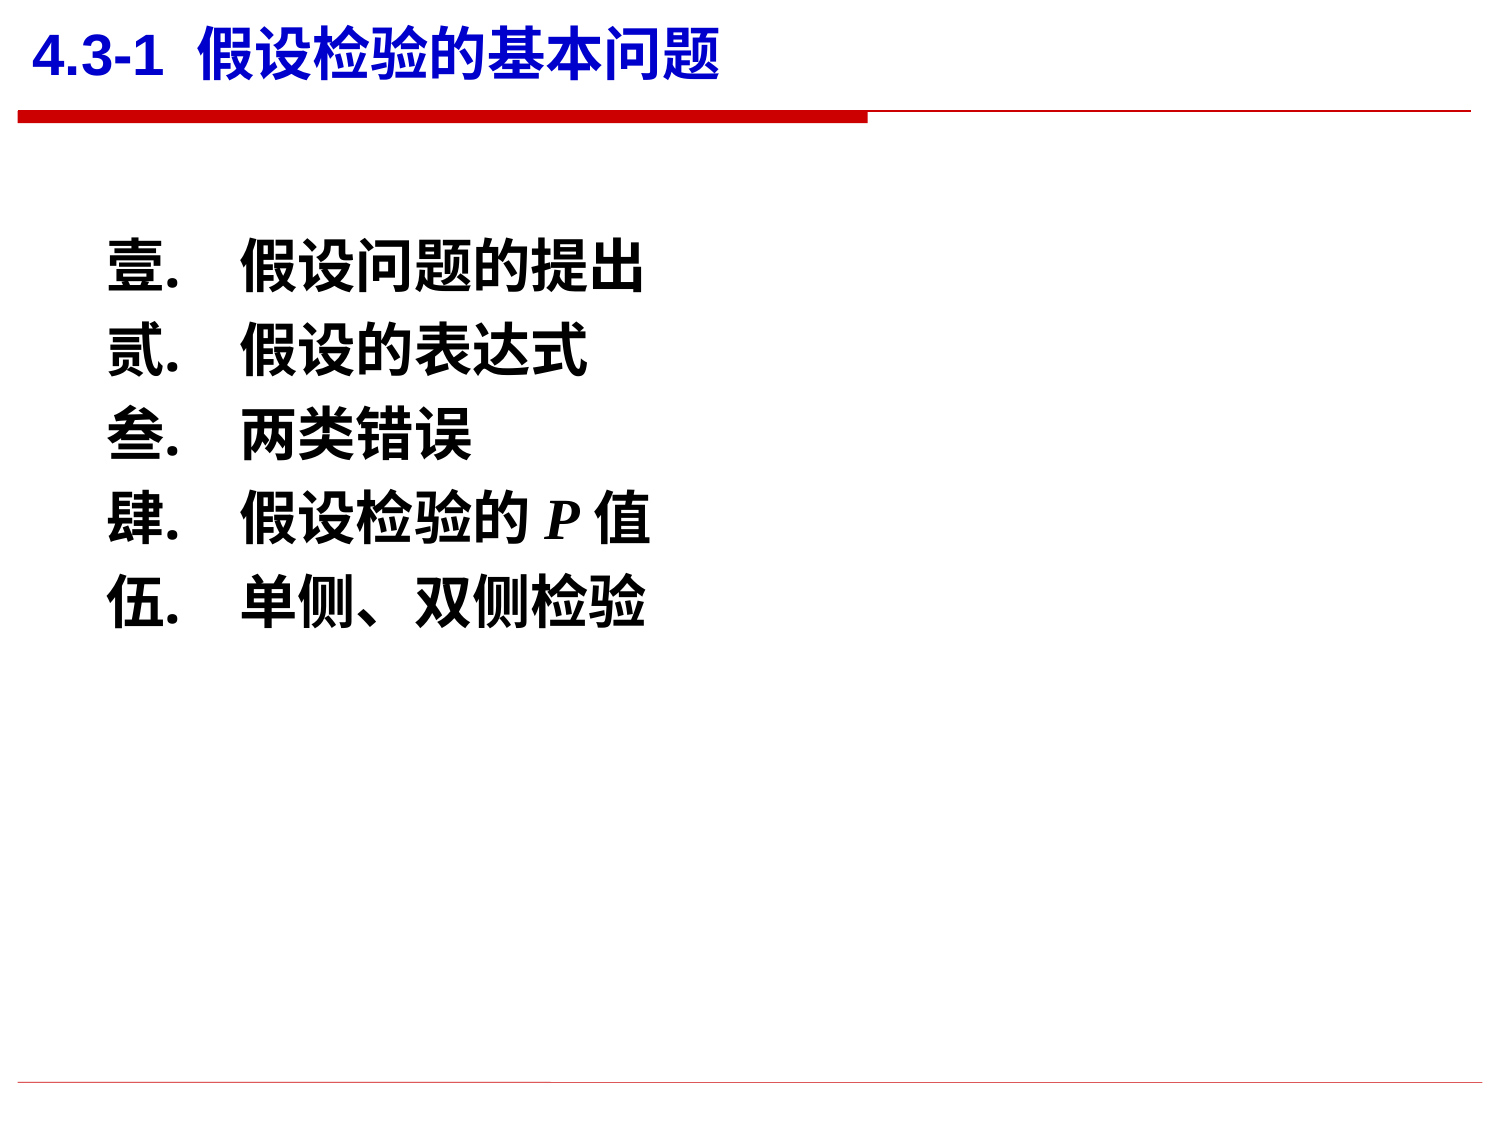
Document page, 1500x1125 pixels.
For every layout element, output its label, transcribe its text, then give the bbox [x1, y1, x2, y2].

text_box 假设问题的提出 假设的表达式 两类错误 假设检验的P值 单侧、双侧检验 [91, 222, 1409, 898]
text_box [112, 1024, 425, 1100]
text_box 4.3-1 假设检验的基本问题 [17, 30, 1483, 95]
